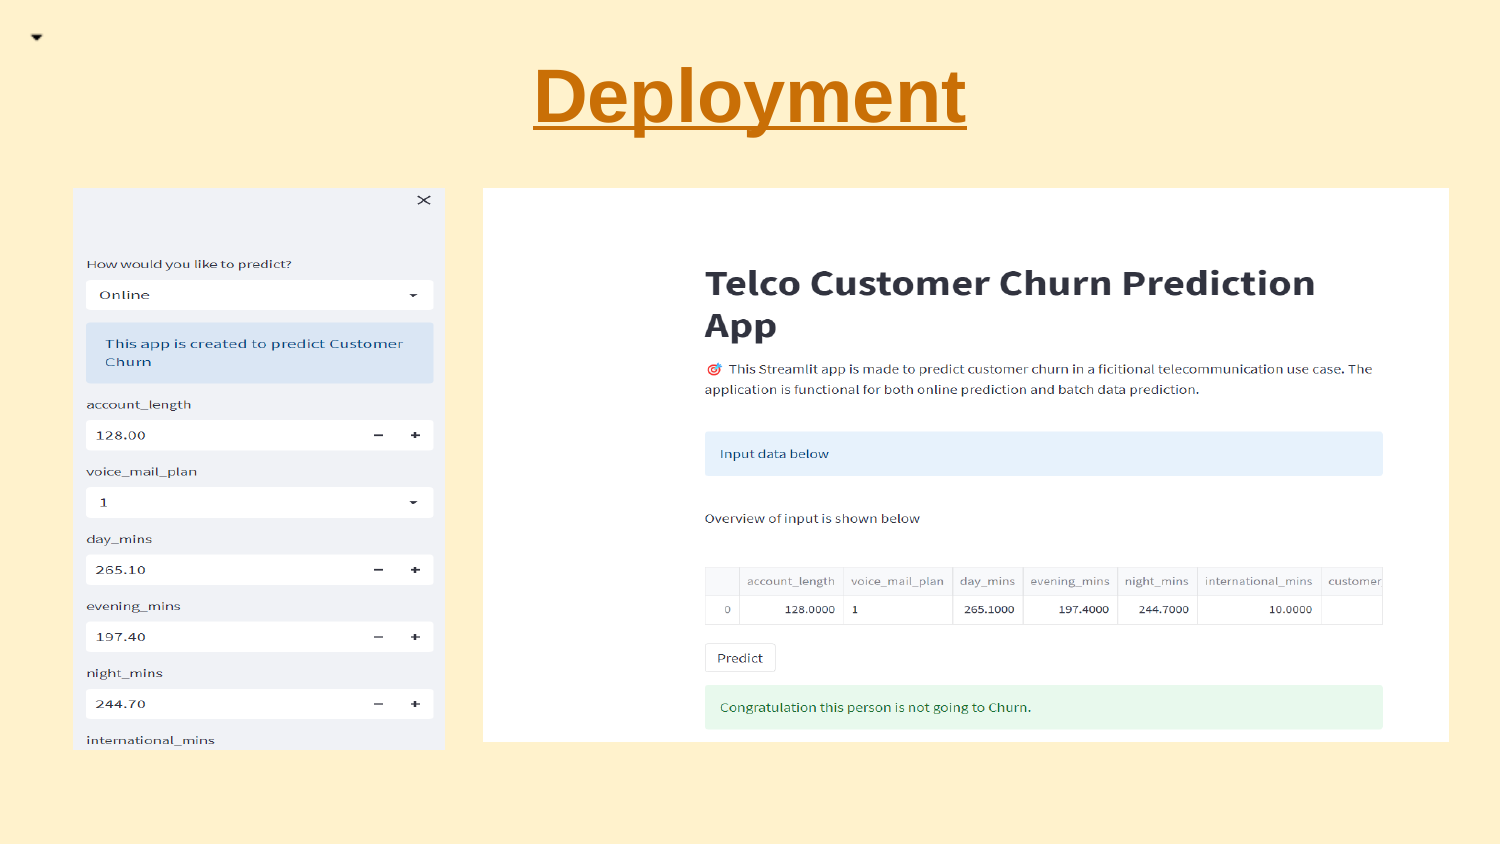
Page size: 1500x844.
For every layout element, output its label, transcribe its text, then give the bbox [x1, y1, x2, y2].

title Deployment [51, 31, 1449, 180]
picture [482, 188, 1450, 743]
picture [24, 24, 51, 51]
picture [73, 188, 445, 750]
